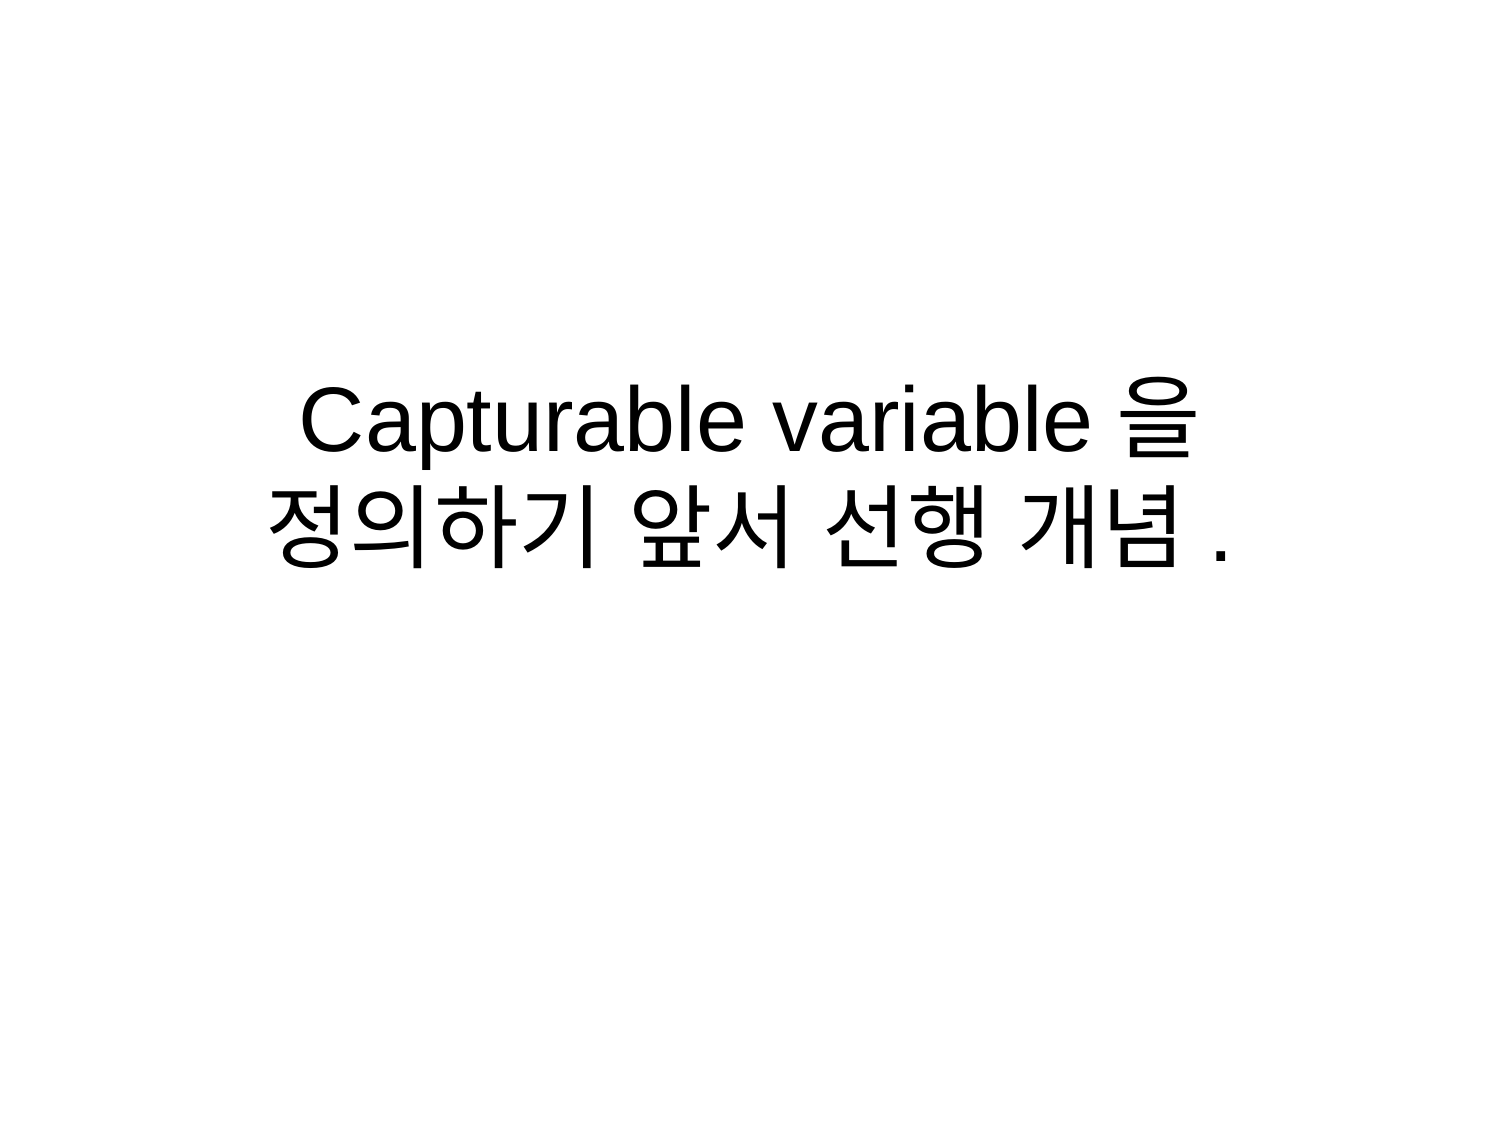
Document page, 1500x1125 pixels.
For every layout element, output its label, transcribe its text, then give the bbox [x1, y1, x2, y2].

title Capturable variable을 정의하기 앞서 선행 개념. [112, 349, 1388, 591]
